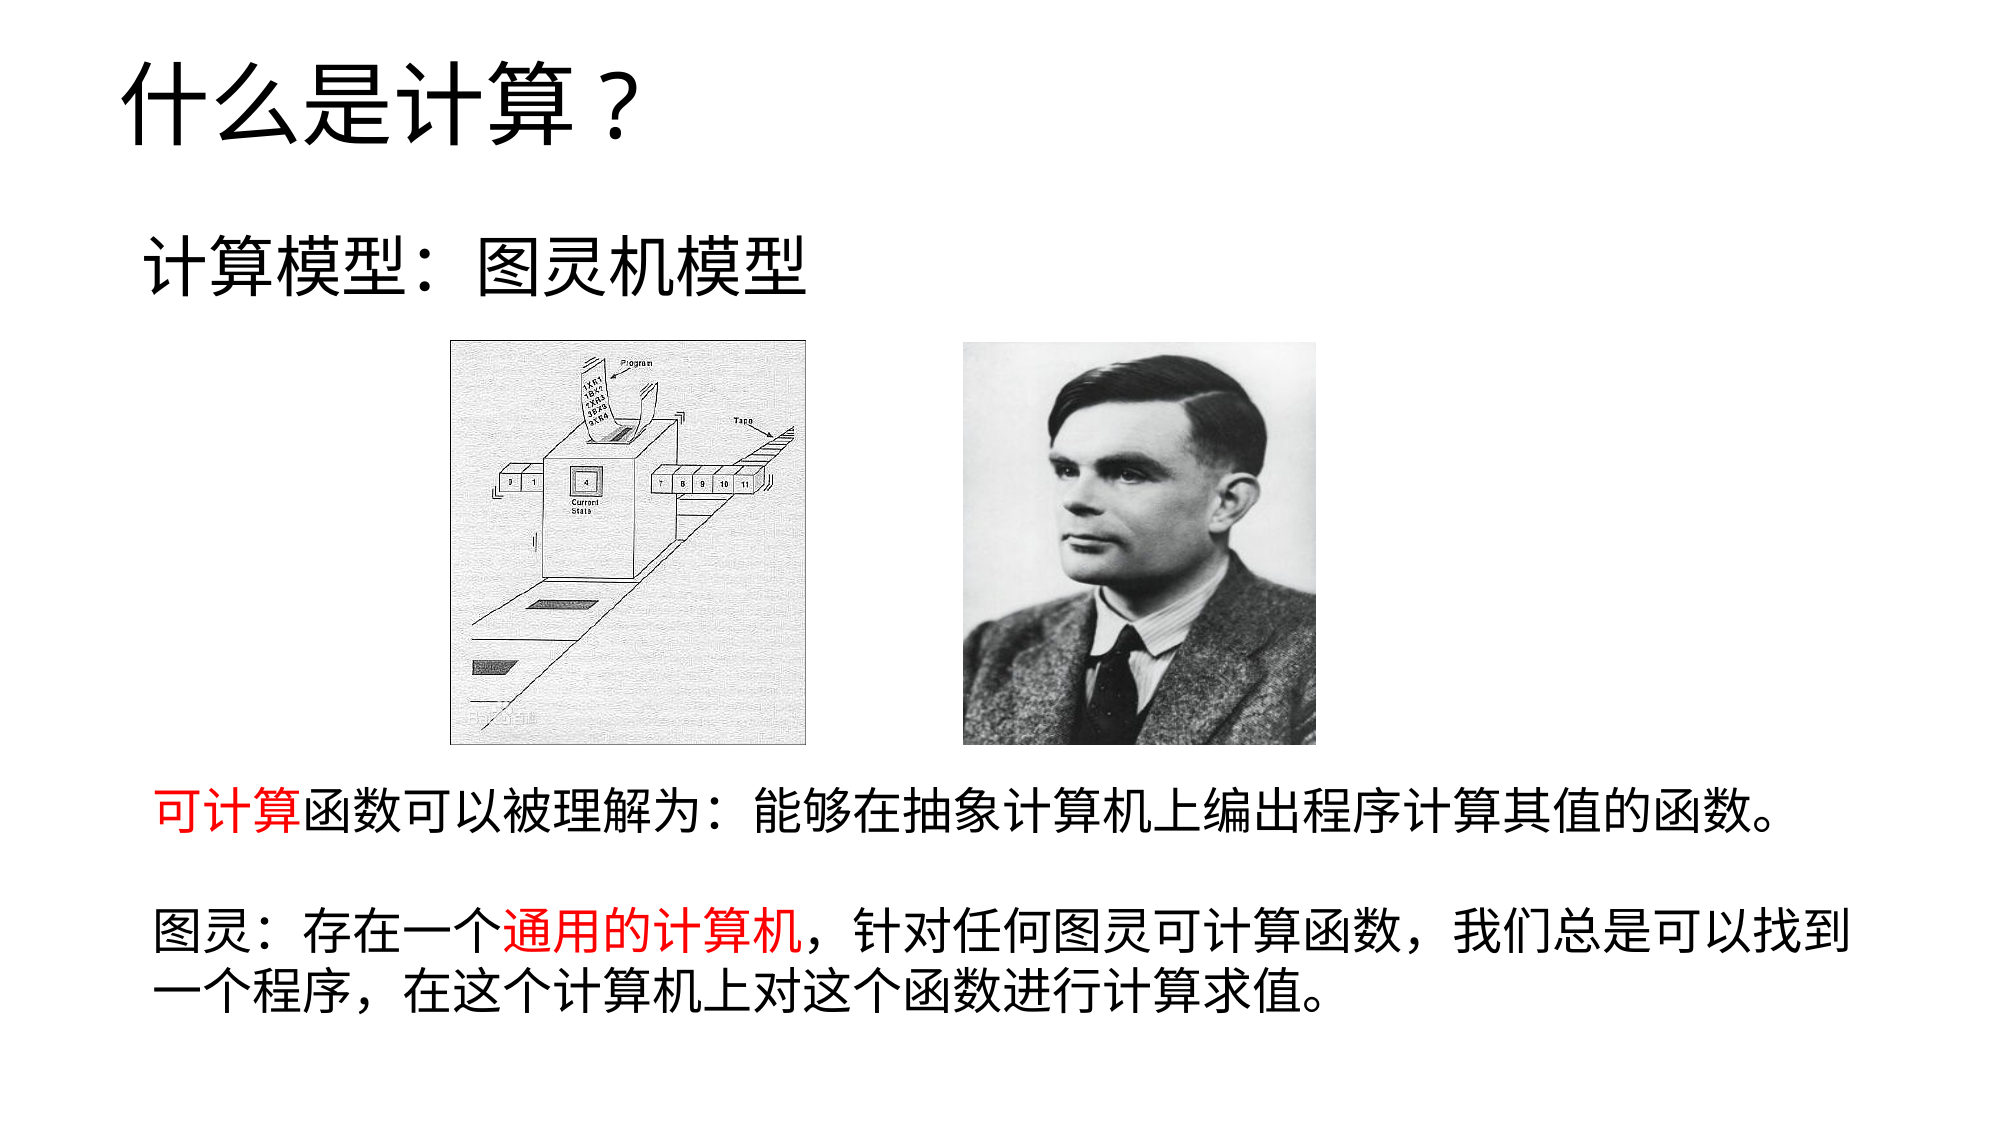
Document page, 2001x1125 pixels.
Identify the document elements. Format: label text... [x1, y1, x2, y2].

title 什么是计算? [103, 0, 1862, 218]
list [449, 340, 806, 745]
picture [963, 342, 1316, 745]
text_box 可计算函数可以被理解为：能够在抽象计算机上编出程序计算其值的函数。 图灵：存在一个通用的计算机，针对任何图灵可计算函数，我们总是可以找到一个程序，在这个计算机上对这个函数进行计算求值。 [137, 771, 1912, 1027]
text_box 计算模型：图灵机模型 [126, 217, 825, 313]
